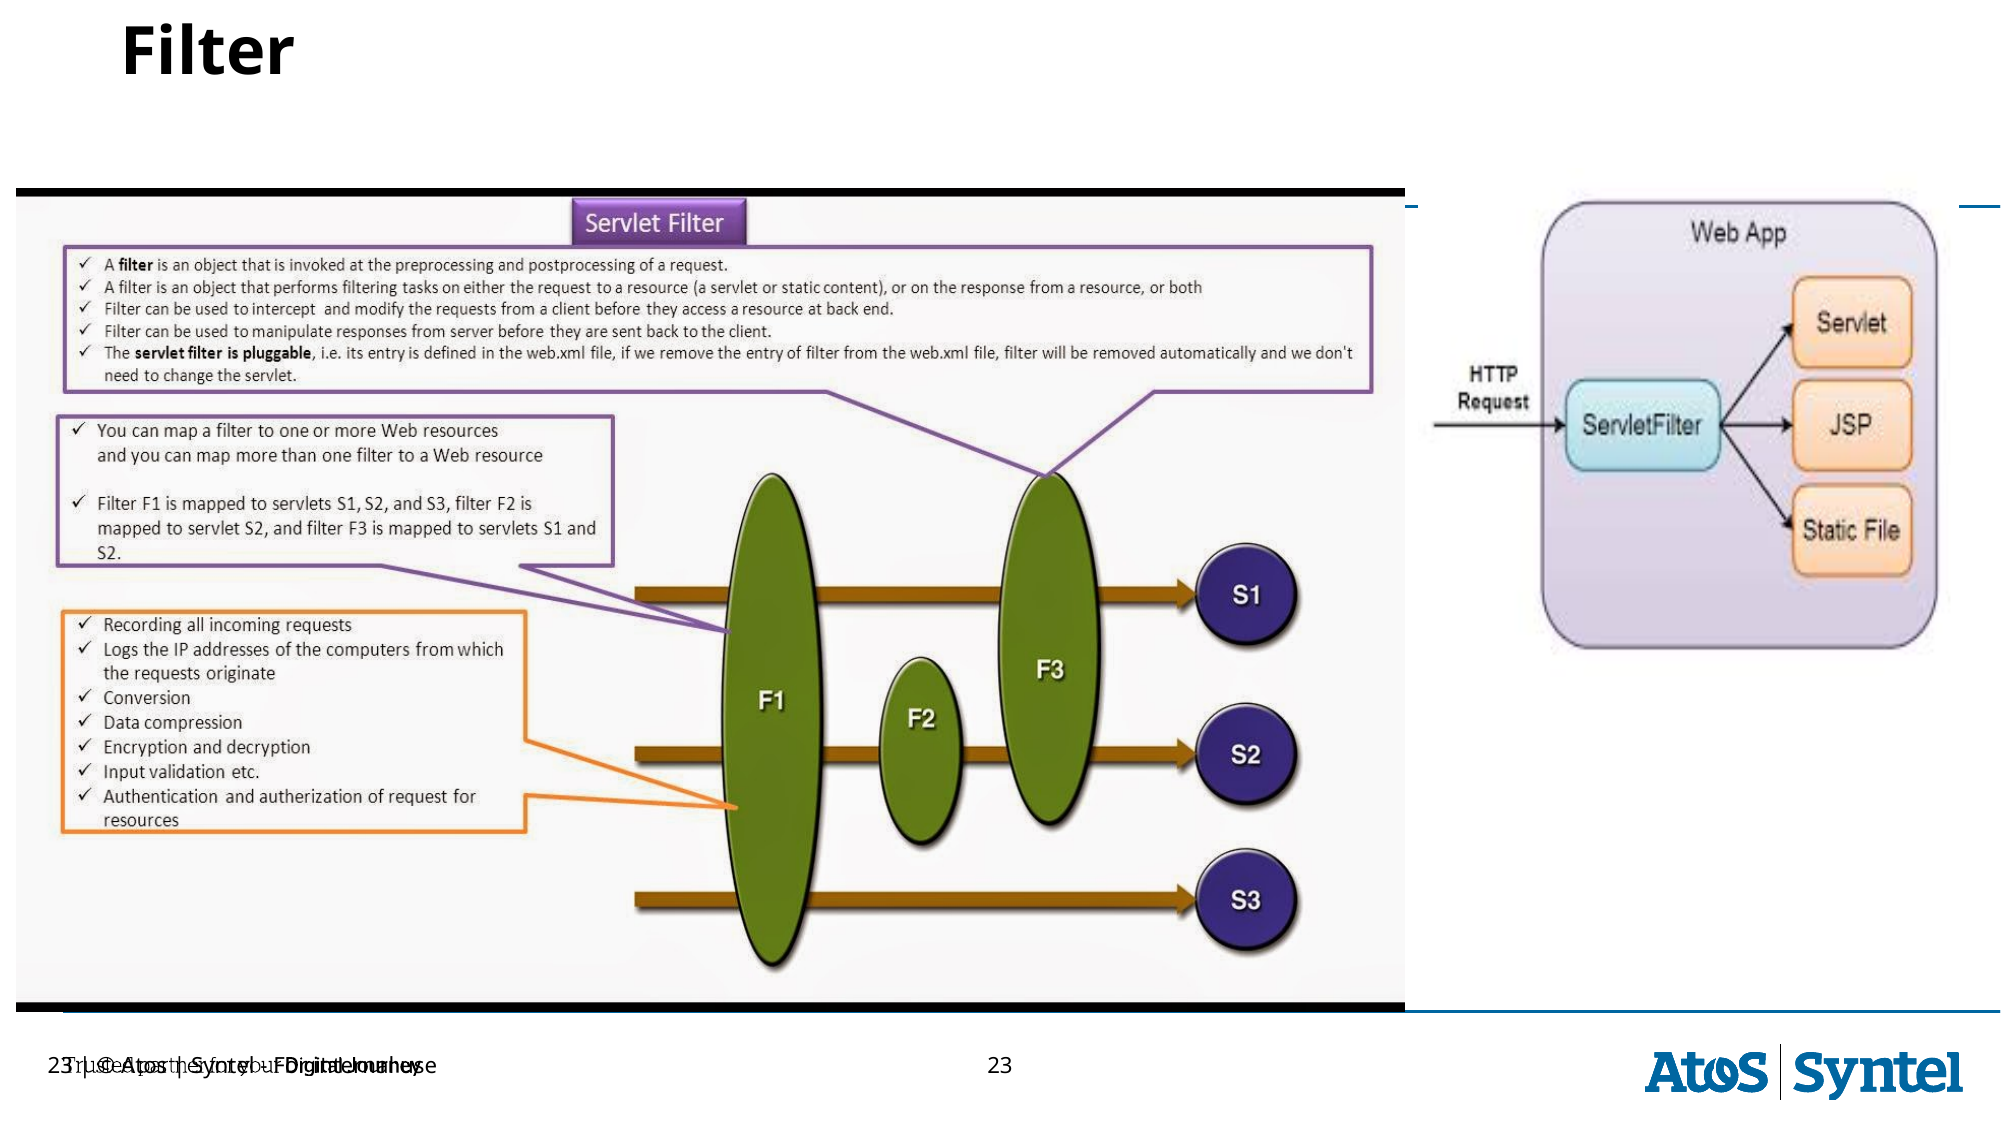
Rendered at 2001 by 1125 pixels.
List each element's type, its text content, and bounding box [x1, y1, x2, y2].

title Filter [120, 0, 1582, 136]
picture [16, 188, 1405, 1013]
picture [1418, 168, 1959, 682]
